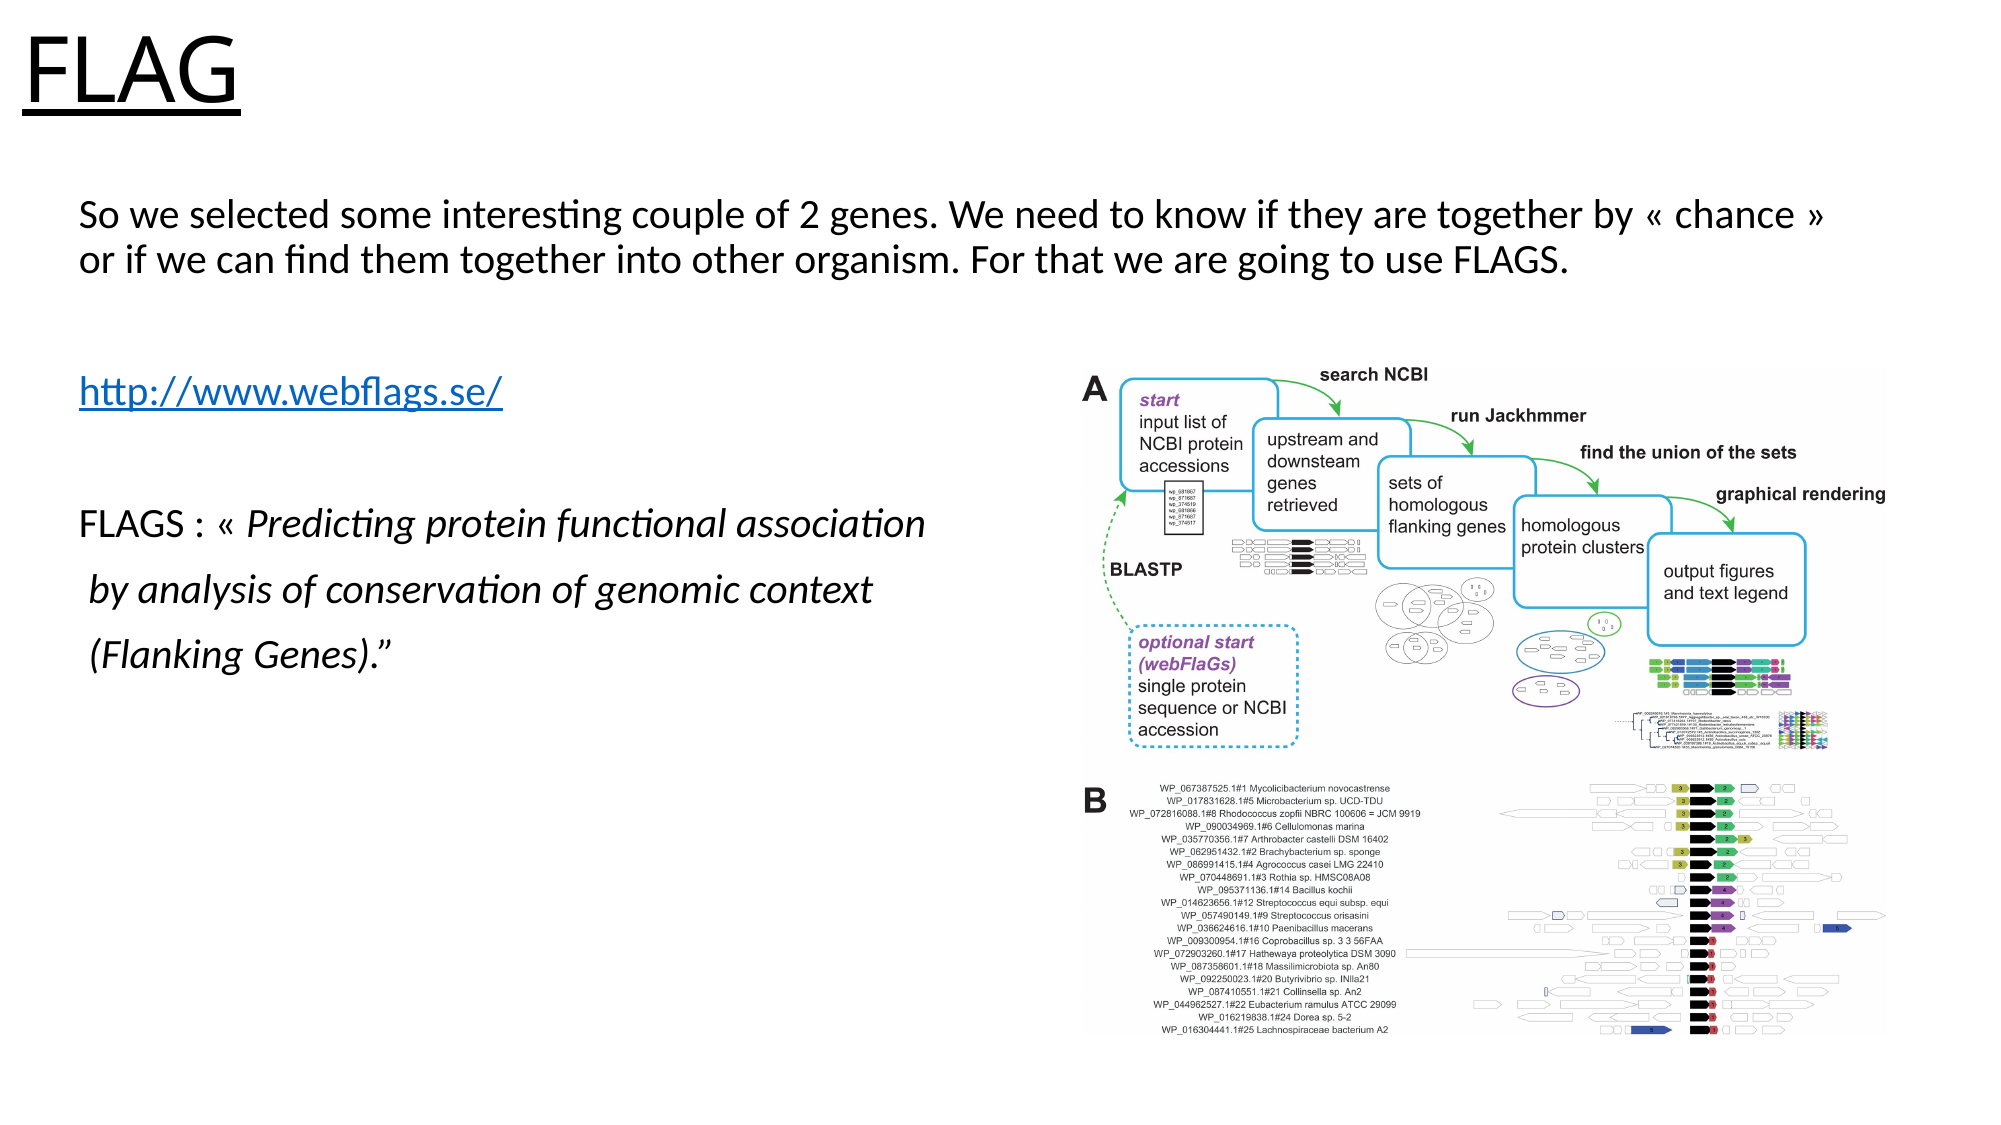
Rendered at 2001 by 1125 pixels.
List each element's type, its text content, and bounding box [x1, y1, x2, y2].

title FLAG [7, 12, 1574, 133]
picture [1082, 367, 1886, 1035]
list So we selected some interesting couple of 2 genes. We need to know if they are together by « chance » or if we can find them together into other organism. For that we are going to use FLAGS. http://www.webflags.se/ FLAGS : « Predicting protein functional association by analysis of conservation of genomic context (Flanking Genes).” [63, 185, 1863, 1014]
